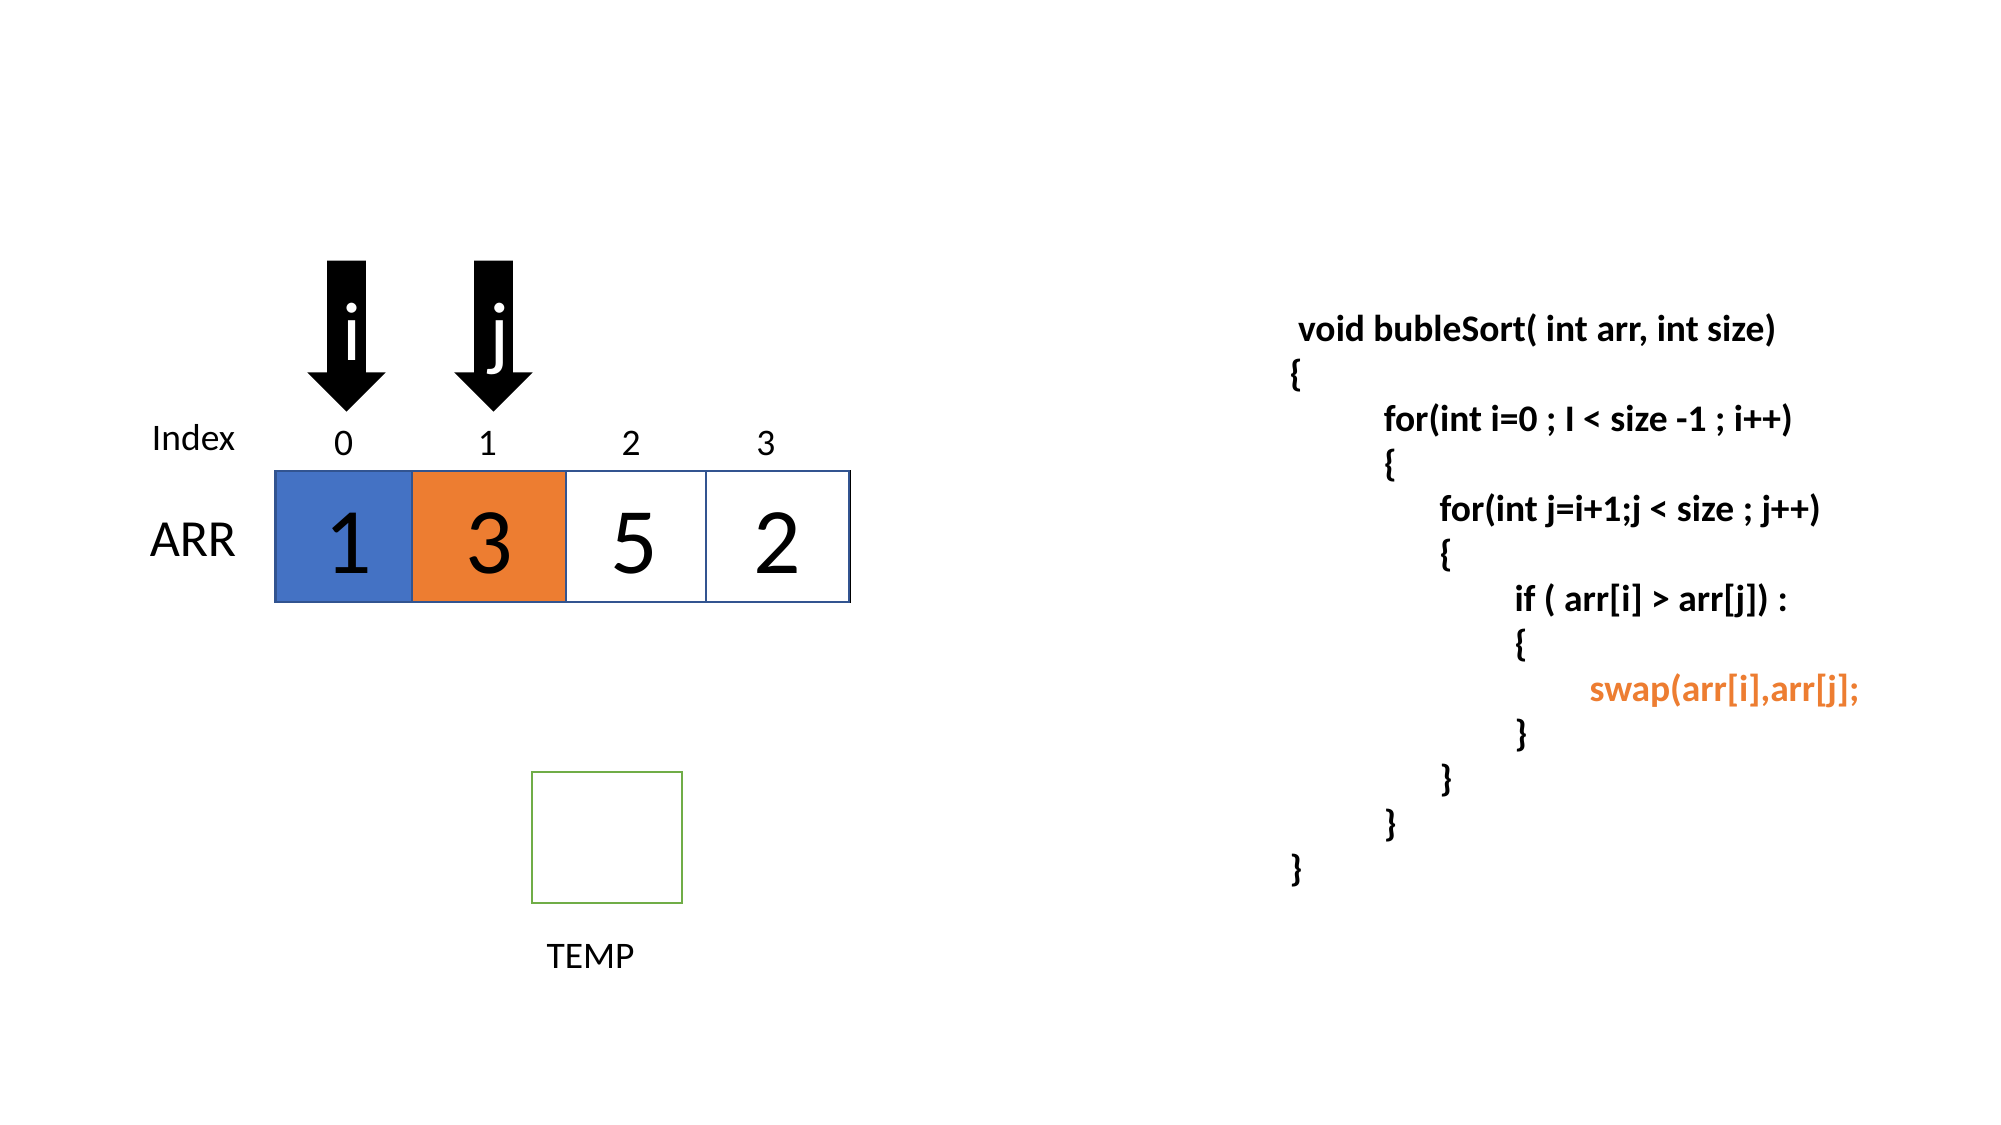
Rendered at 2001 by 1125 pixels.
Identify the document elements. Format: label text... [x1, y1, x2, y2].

text_box Index [137, 405, 256, 466]
text_box 0 [319, 410, 379, 470]
text_box 3 [411, 470, 567, 603]
text_box 1 [275, 470, 411, 603]
text_box 2 [606, 410, 666, 470]
text_box ARR [134, 496, 292, 575]
text_box 3 [741, 410, 801, 470]
text_box j [454, 260, 533, 412]
text_box i [307, 260, 386, 412]
text_box 1 [463, 410, 523, 470]
text_box void bubleSort( int arr, int size) { for(int i=0 ; I < size -1 ; i++) { for(int j=i+1;j < size ; j++) { if ( arr[i] > arr[j]) : { swap(arr[i],arr[j]; } } } } [1274, 296, 1957, 897]
text_box 2 [705, 470, 850, 603]
text_box TEMP [531, 923, 683, 984]
text_box 5 [567, 470, 705, 603]
text_box [531, 771, 683, 904]
